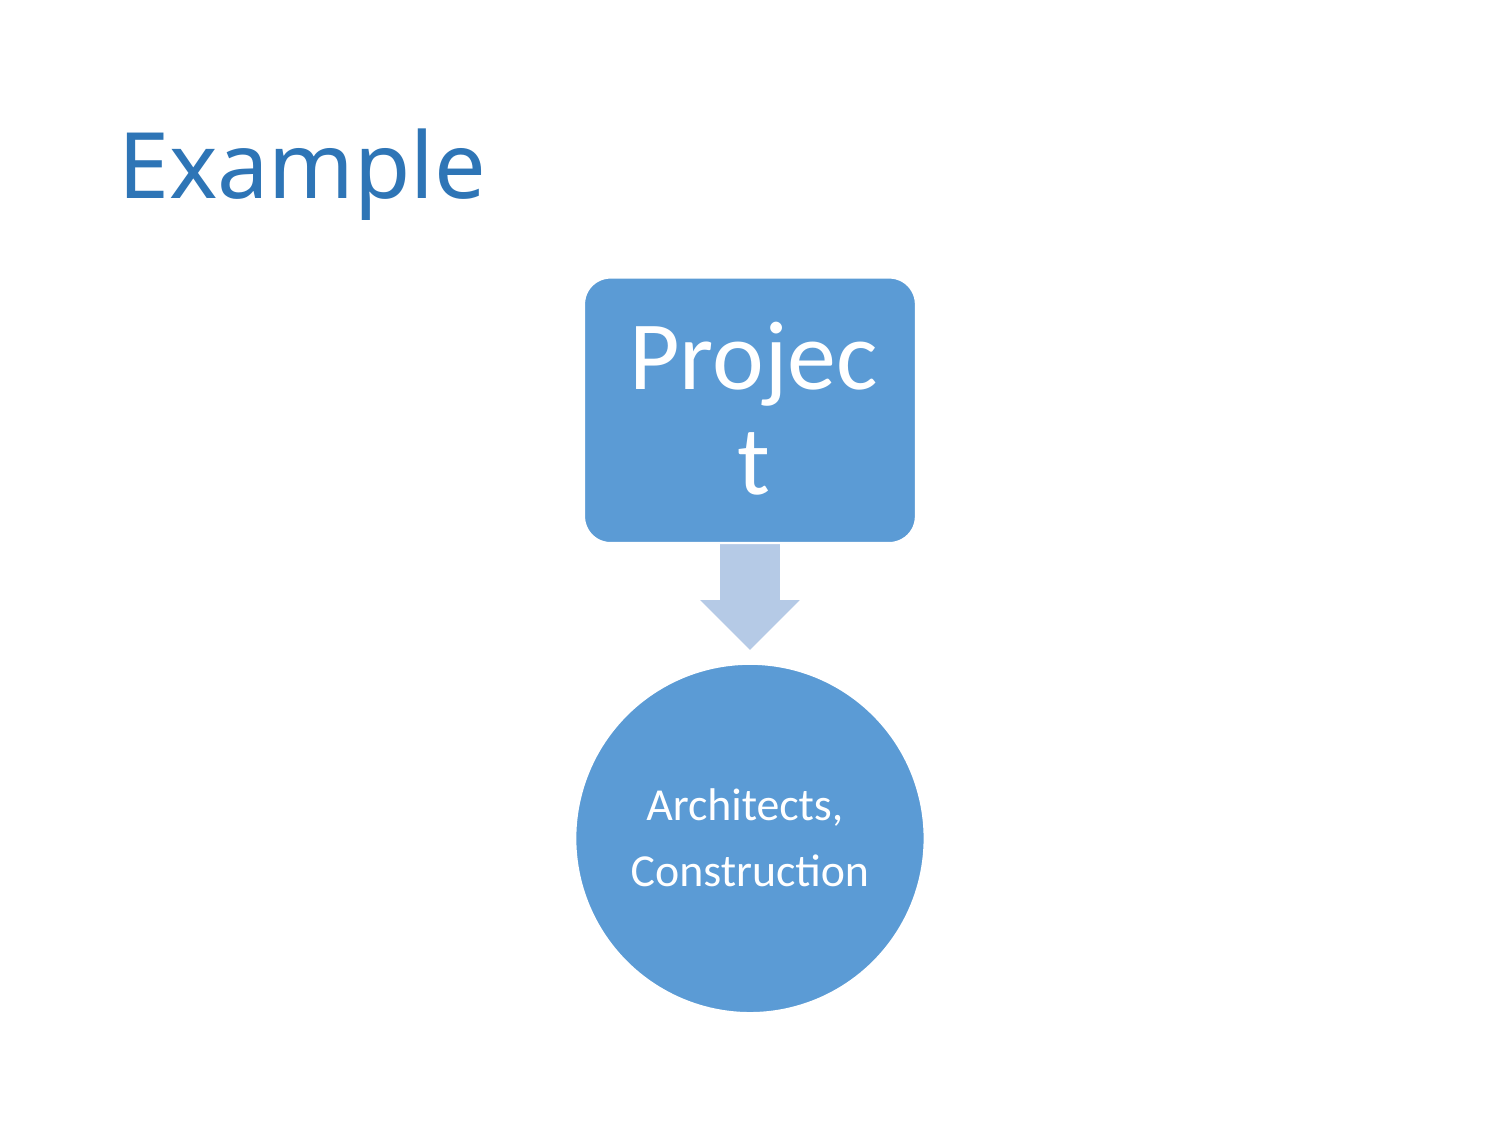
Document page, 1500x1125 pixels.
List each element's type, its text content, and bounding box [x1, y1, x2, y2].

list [103, 277, 1397, 1014]
title Example [103, 59, 1397, 277]
